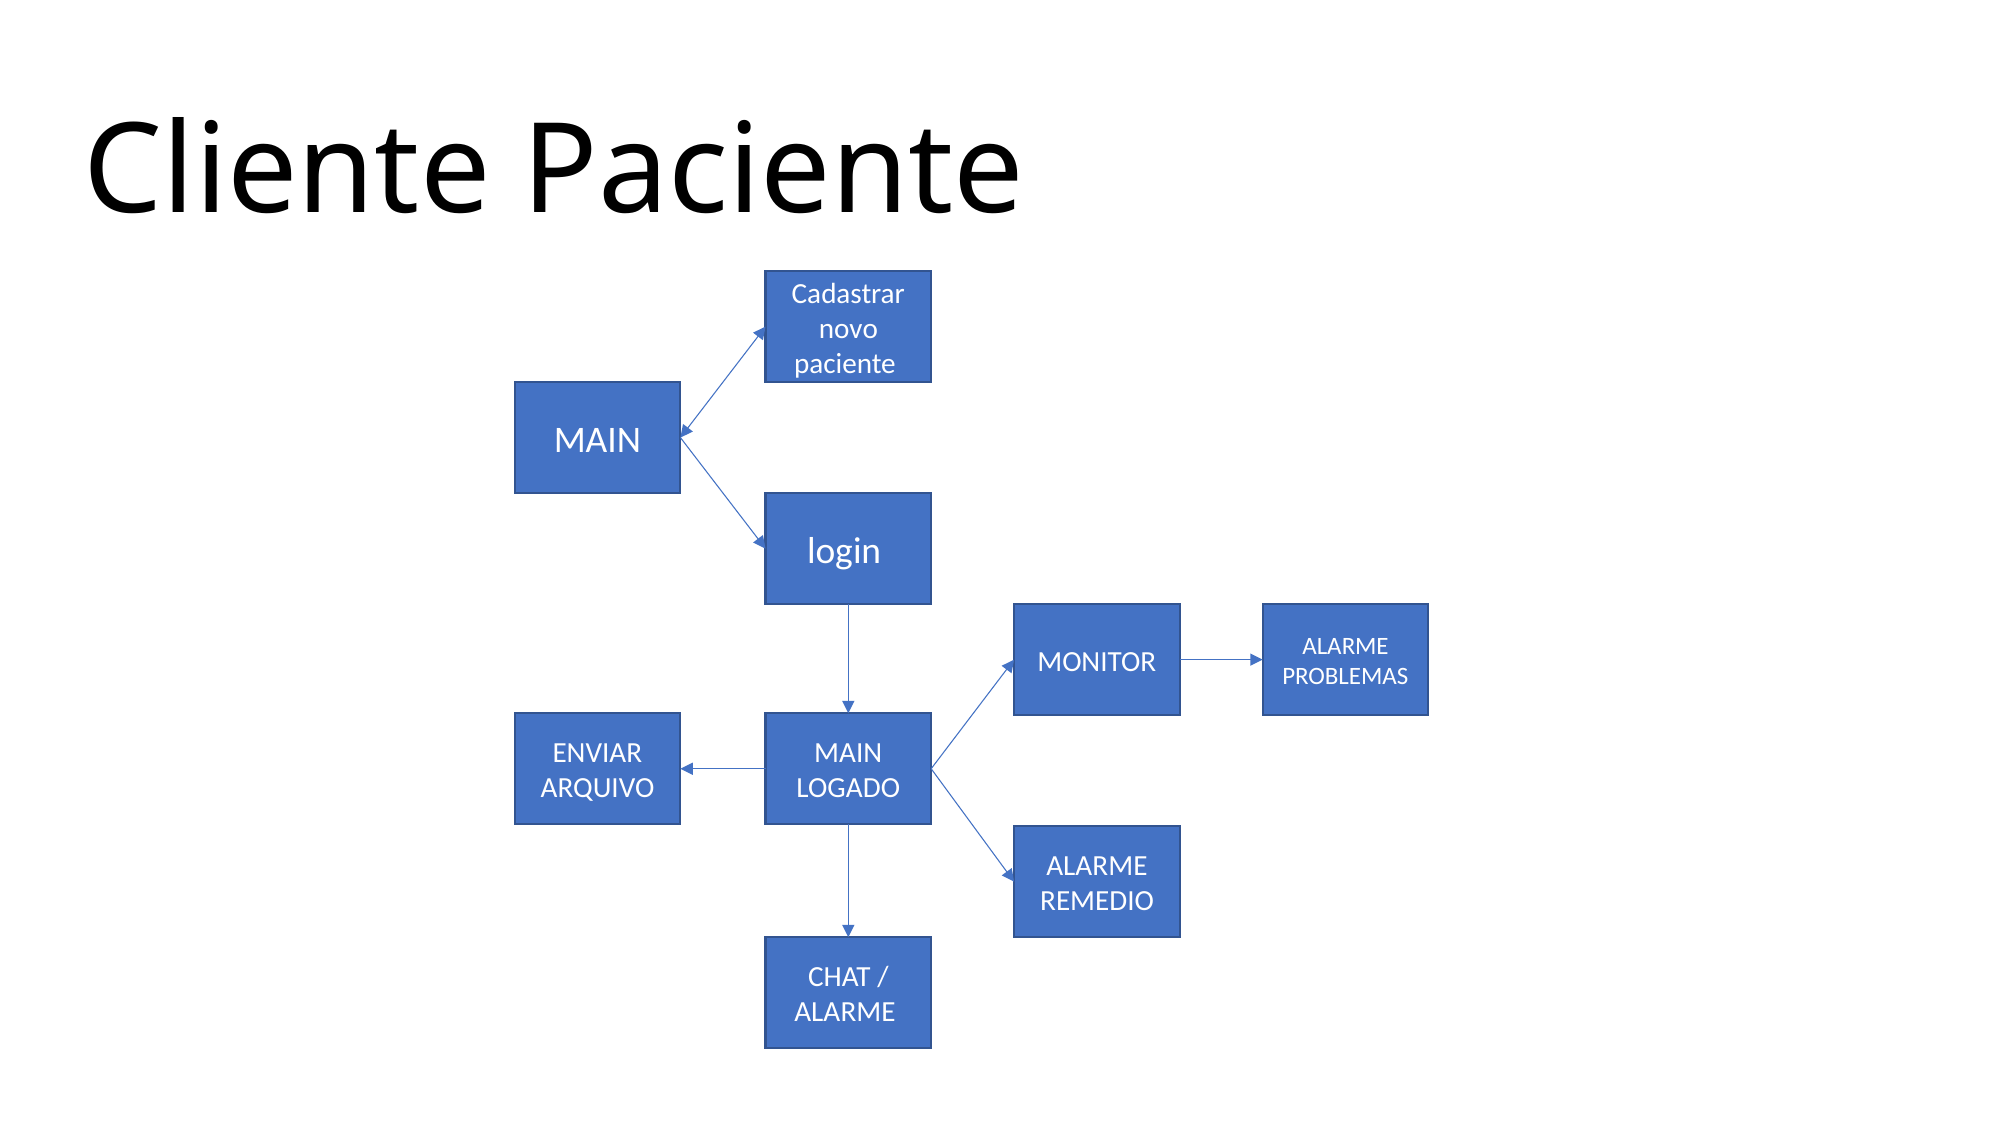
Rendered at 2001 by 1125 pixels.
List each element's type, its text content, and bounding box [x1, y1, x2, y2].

text_box ENVIAR ARQUIVO [514, 712, 681, 825]
text_box ALARME PROBLEMAS [1262, 603, 1429, 716]
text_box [931, 659, 1015, 768]
text_box Cliente Paciente [68, 29, 1794, 247]
text_box login [764, 492, 932, 605]
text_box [680, 326, 766, 437]
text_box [680, 437, 766, 549]
text_box Cadastrar novo paciente [764, 270, 932, 383]
text_box ALARME REMEDIO [1013, 825, 1181, 938]
text_box MAIN LOGADO [764, 712, 931, 825]
text_box CHAT / ALARME [764, 936, 932, 1049]
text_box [931, 768, 1015, 882]
text_box MONITOR [1013, 603, 1181, 716]
text_box MAIN [514, 381, 680, 494]
